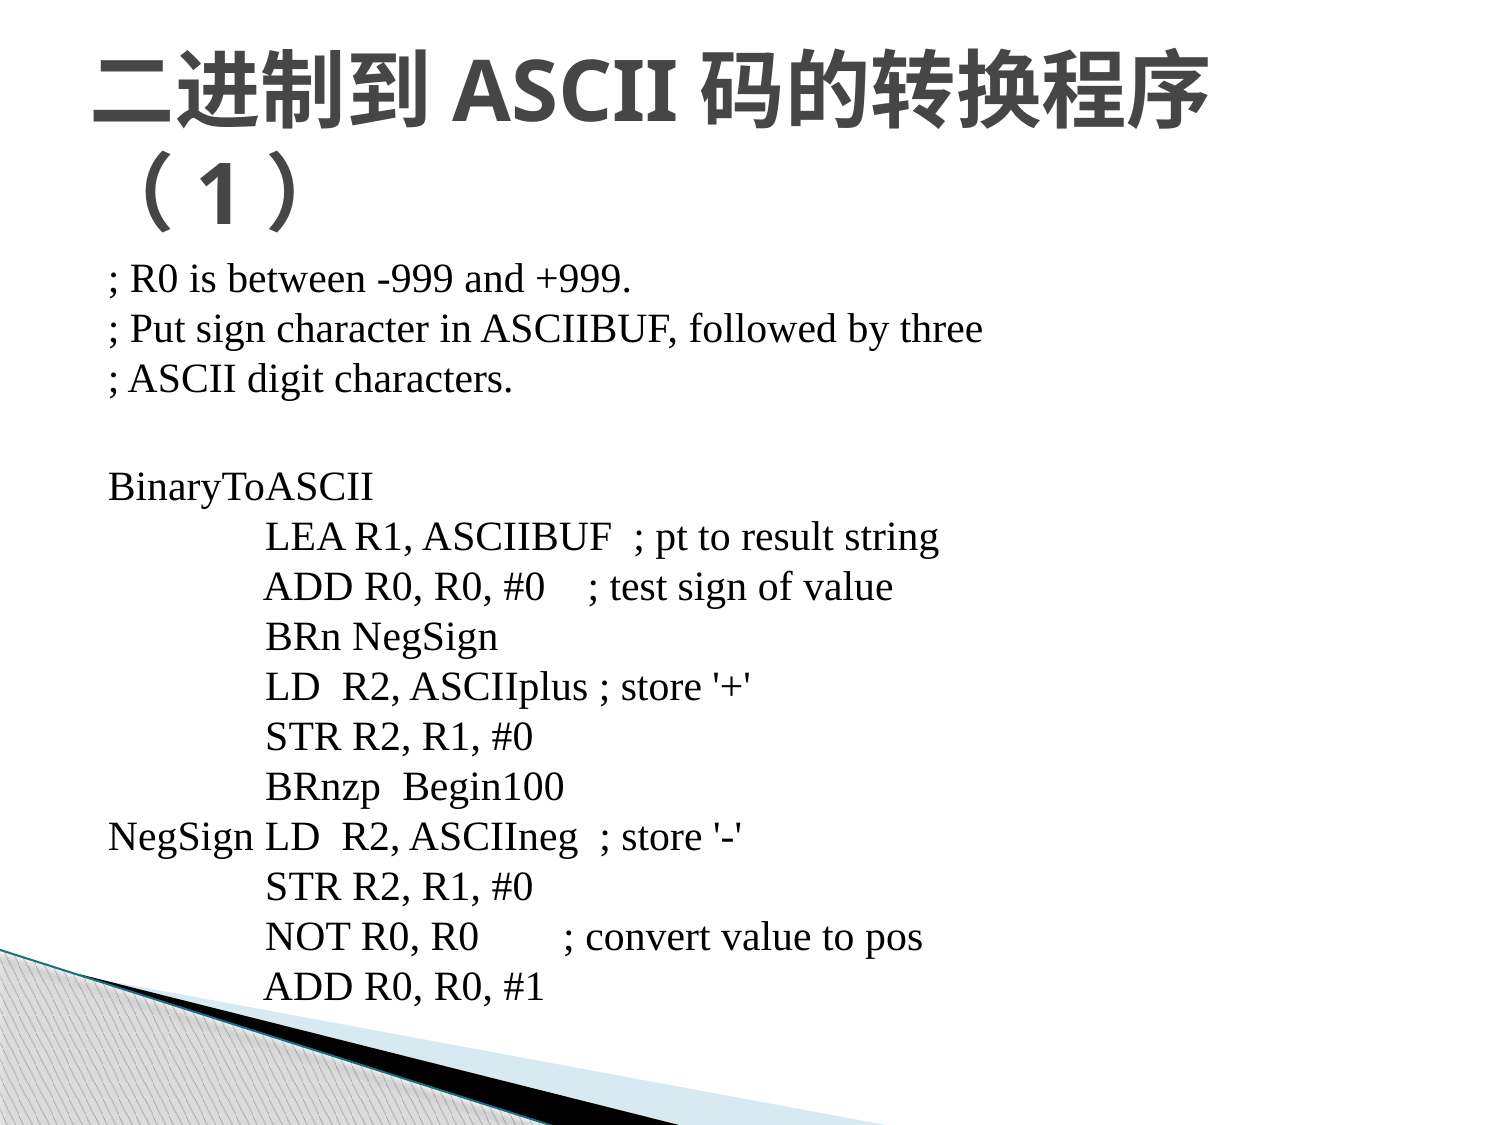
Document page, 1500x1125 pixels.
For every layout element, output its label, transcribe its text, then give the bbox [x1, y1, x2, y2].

title 二进制到ASCII码的转换程序（1） [75, 45, 1425, 233]
list ; R0 is between -999 and +999. ; Put sign character in ASCIIBUF, followed by three ; ASCII digit characters. BinaryToASCII LEA R1, ASCIIBUF ; pt to result string ADD R0, R0, #0 ; test sign of value BRn NegSign LD R2, ASCIIplus ; store '+' STR R2, R1, #0 BRnzp Begin100 NegSign LD R2, ASCIIneg ; store '-' STR R2, R1, #0 NOT R0, R0 ; convert value to pos ADD R0, R0, #1 [75, 242, 1425, 986]
